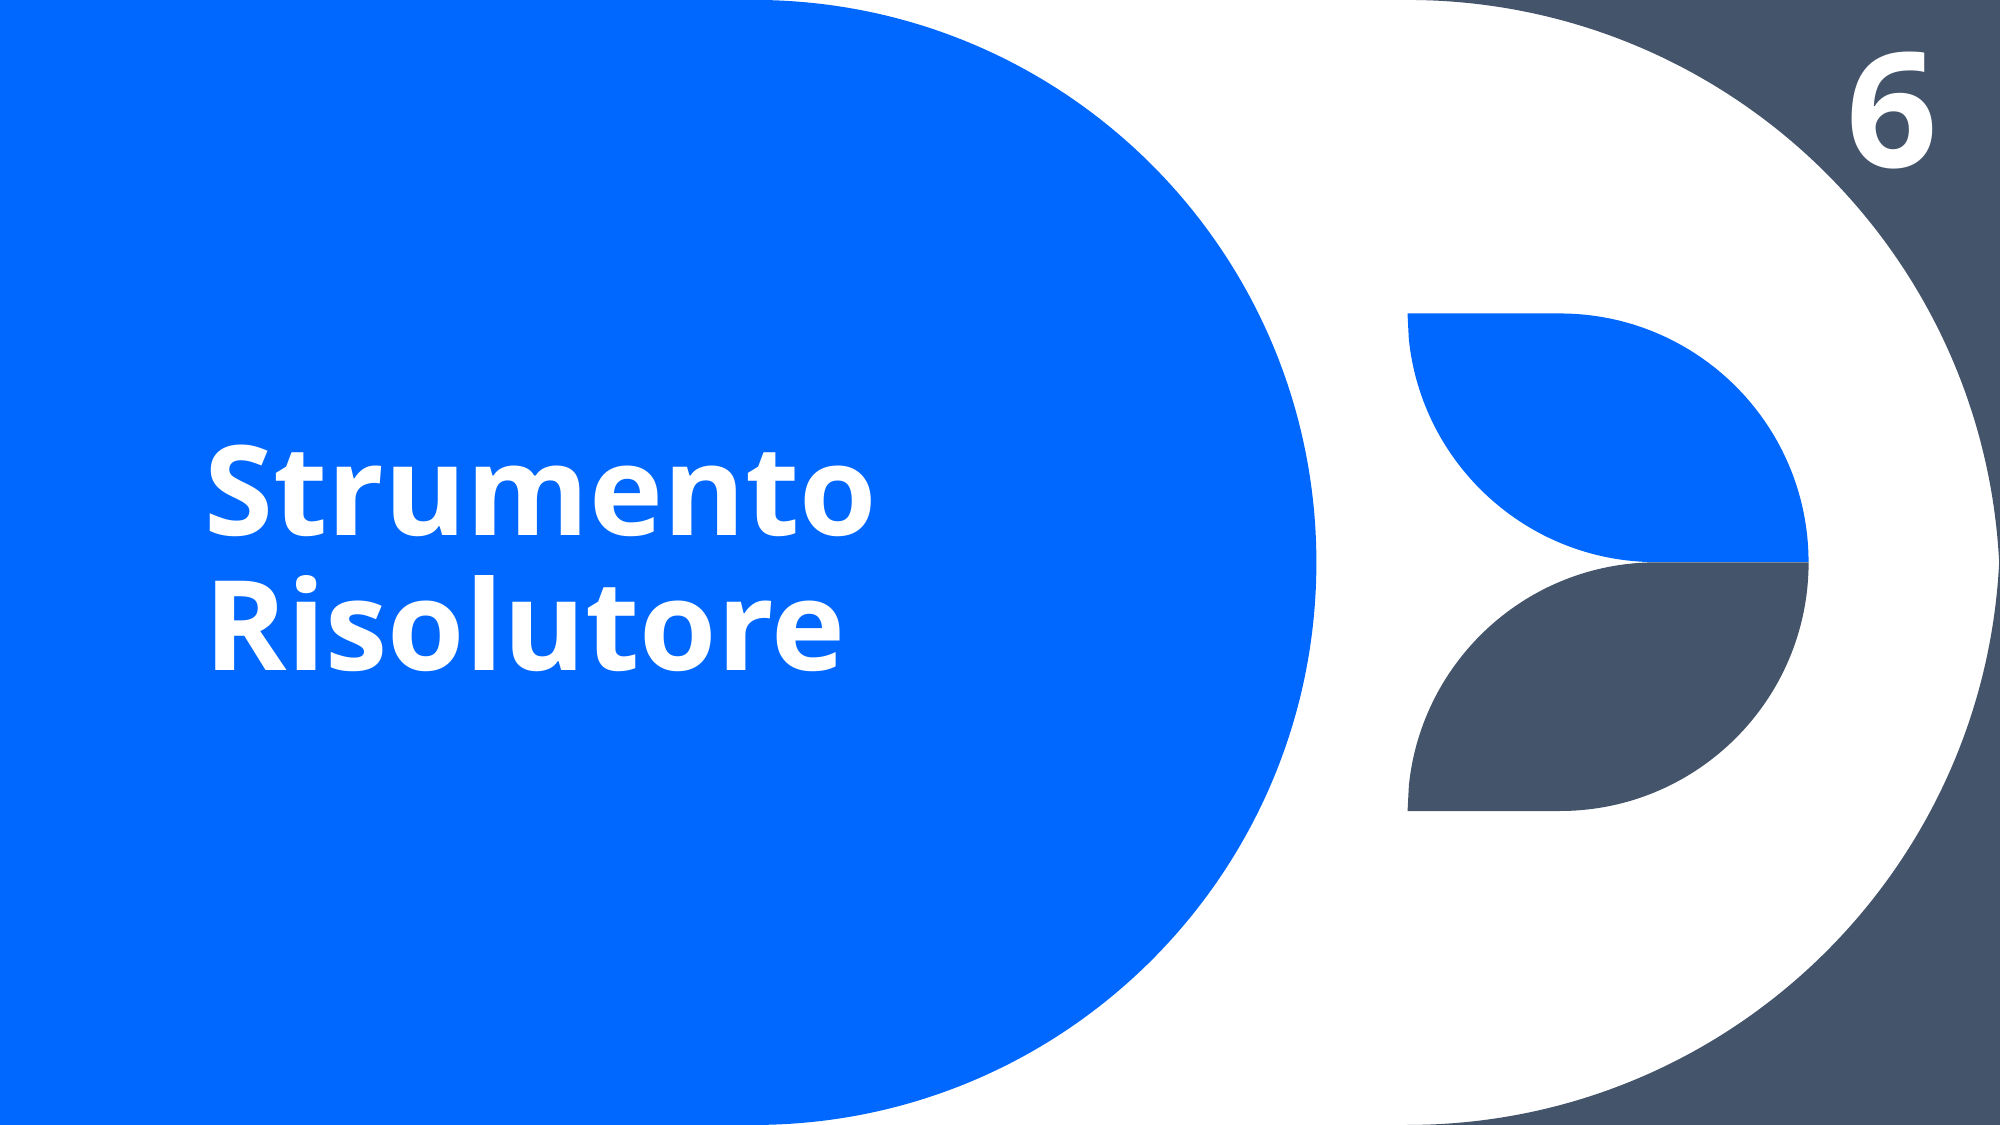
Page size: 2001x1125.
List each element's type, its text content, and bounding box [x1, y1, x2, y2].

title Strumento Risolutore [190, 366, 1215, 759]
text_box 6 [1783, 0, 2000, 207]
